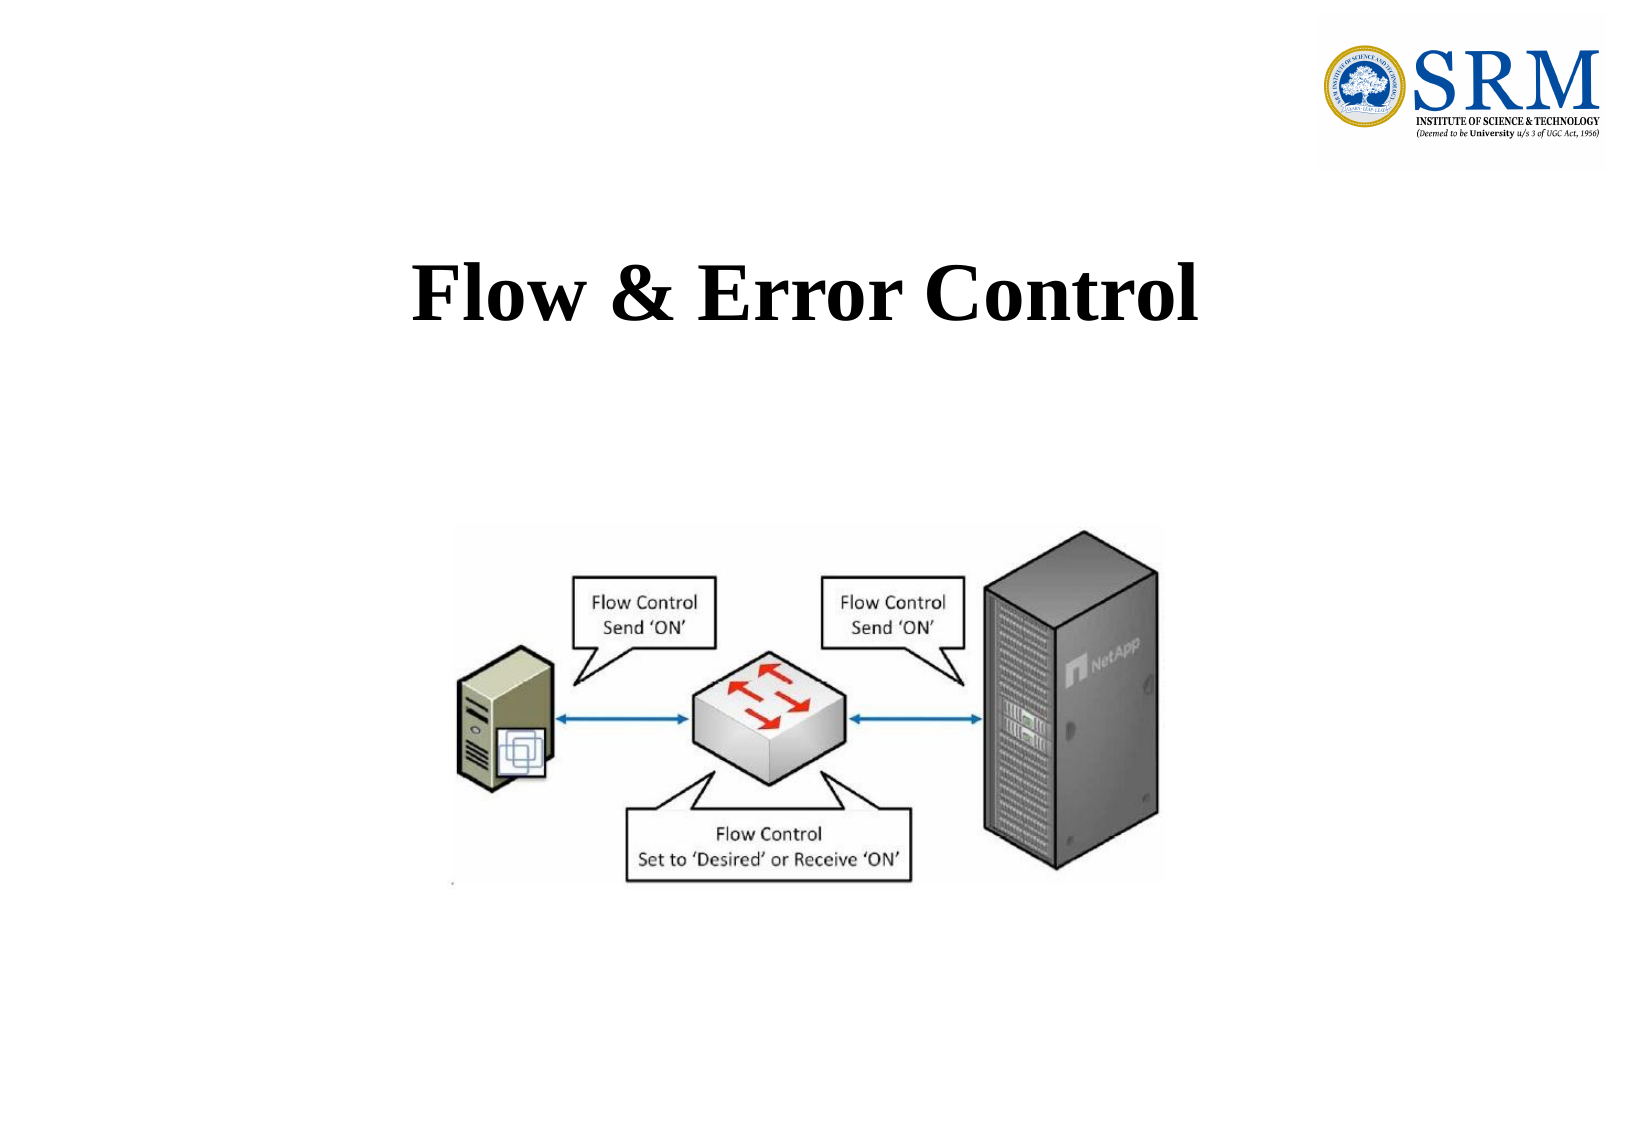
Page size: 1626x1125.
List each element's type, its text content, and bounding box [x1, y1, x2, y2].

picture [1318, 12, 1606, 172]
subtitle Flow & Error Control [237, 237, 1375, 525]
picture [447, 474, 1165, 909]
